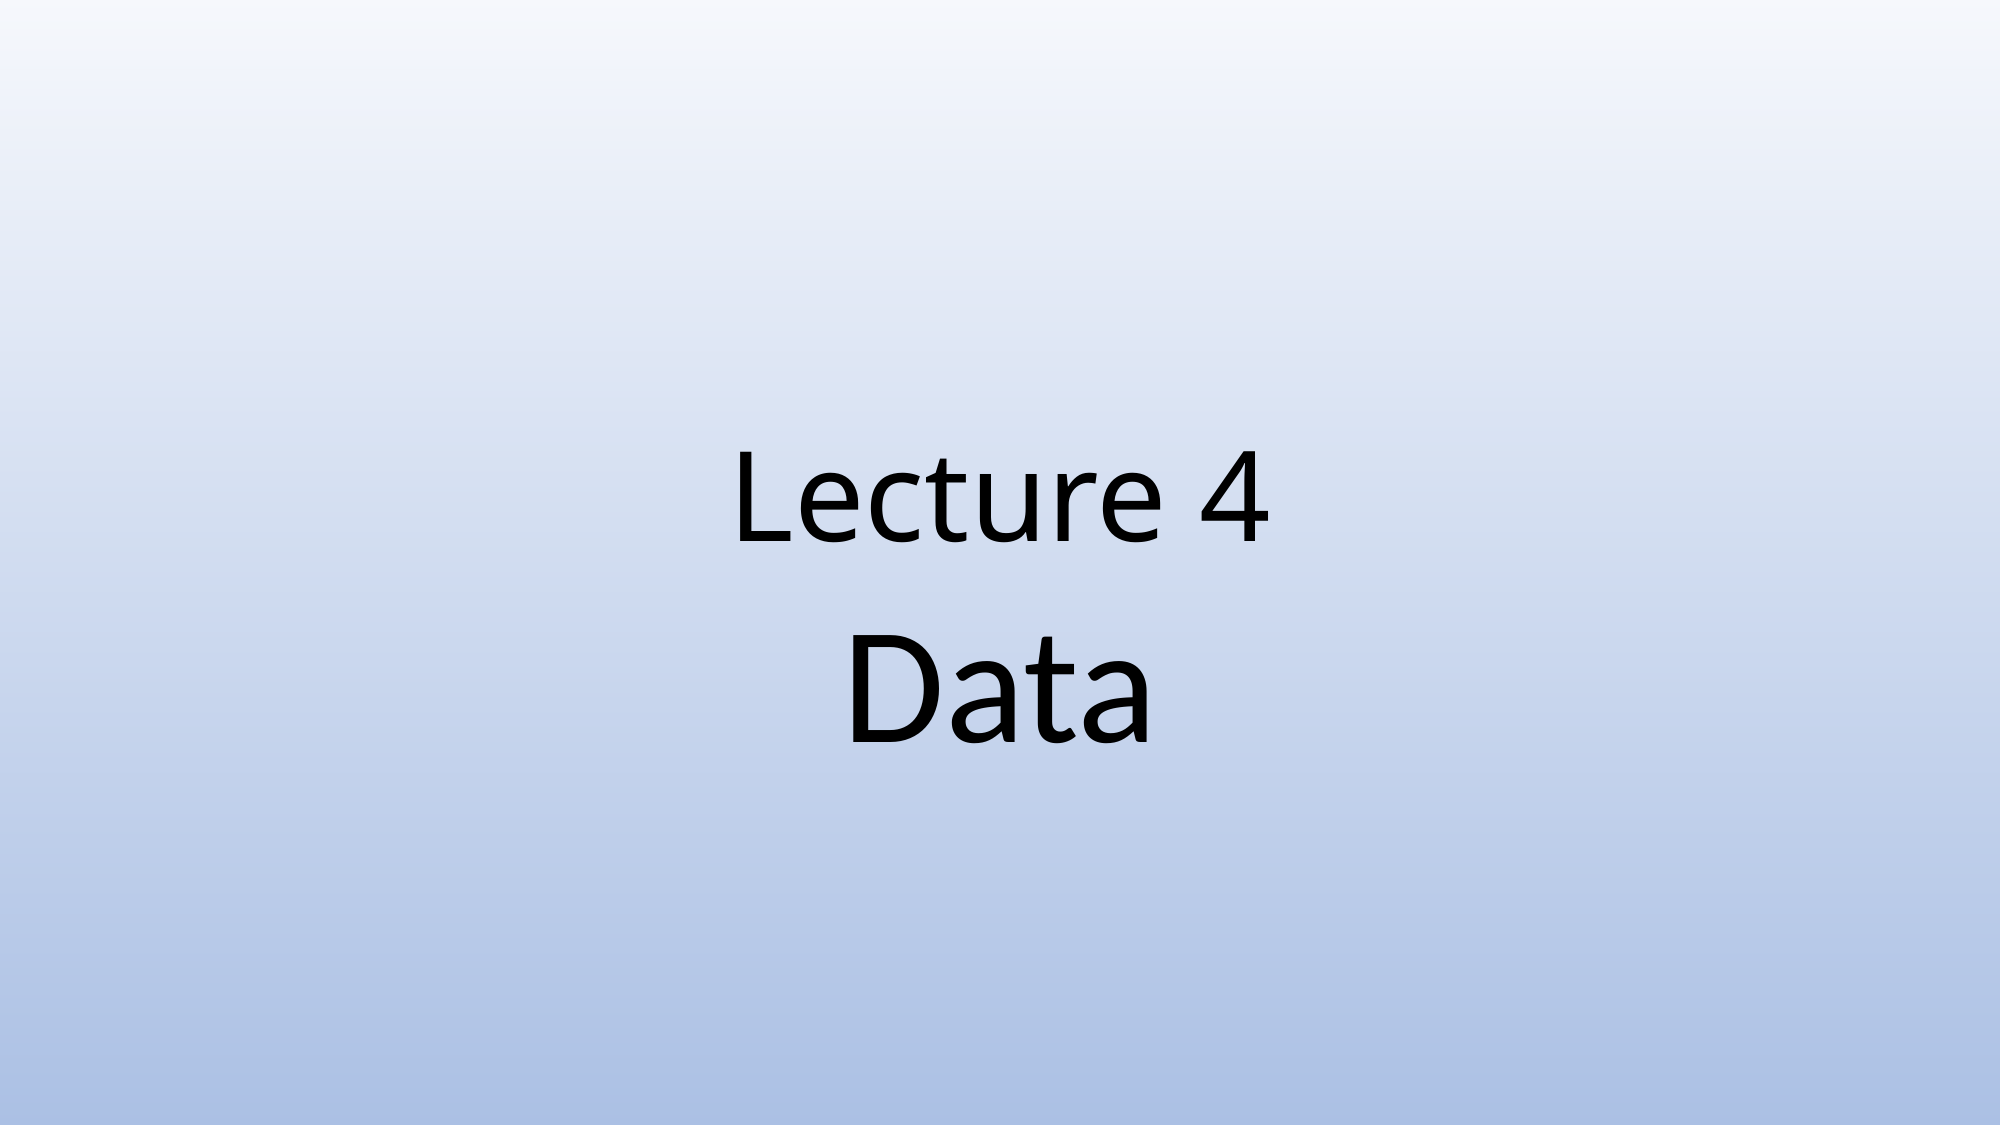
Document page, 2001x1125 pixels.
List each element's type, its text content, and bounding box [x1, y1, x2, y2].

title Lecture 4 [249, 184, 1750, 576]
subtitle Data [249, 590, 1750, 863]
